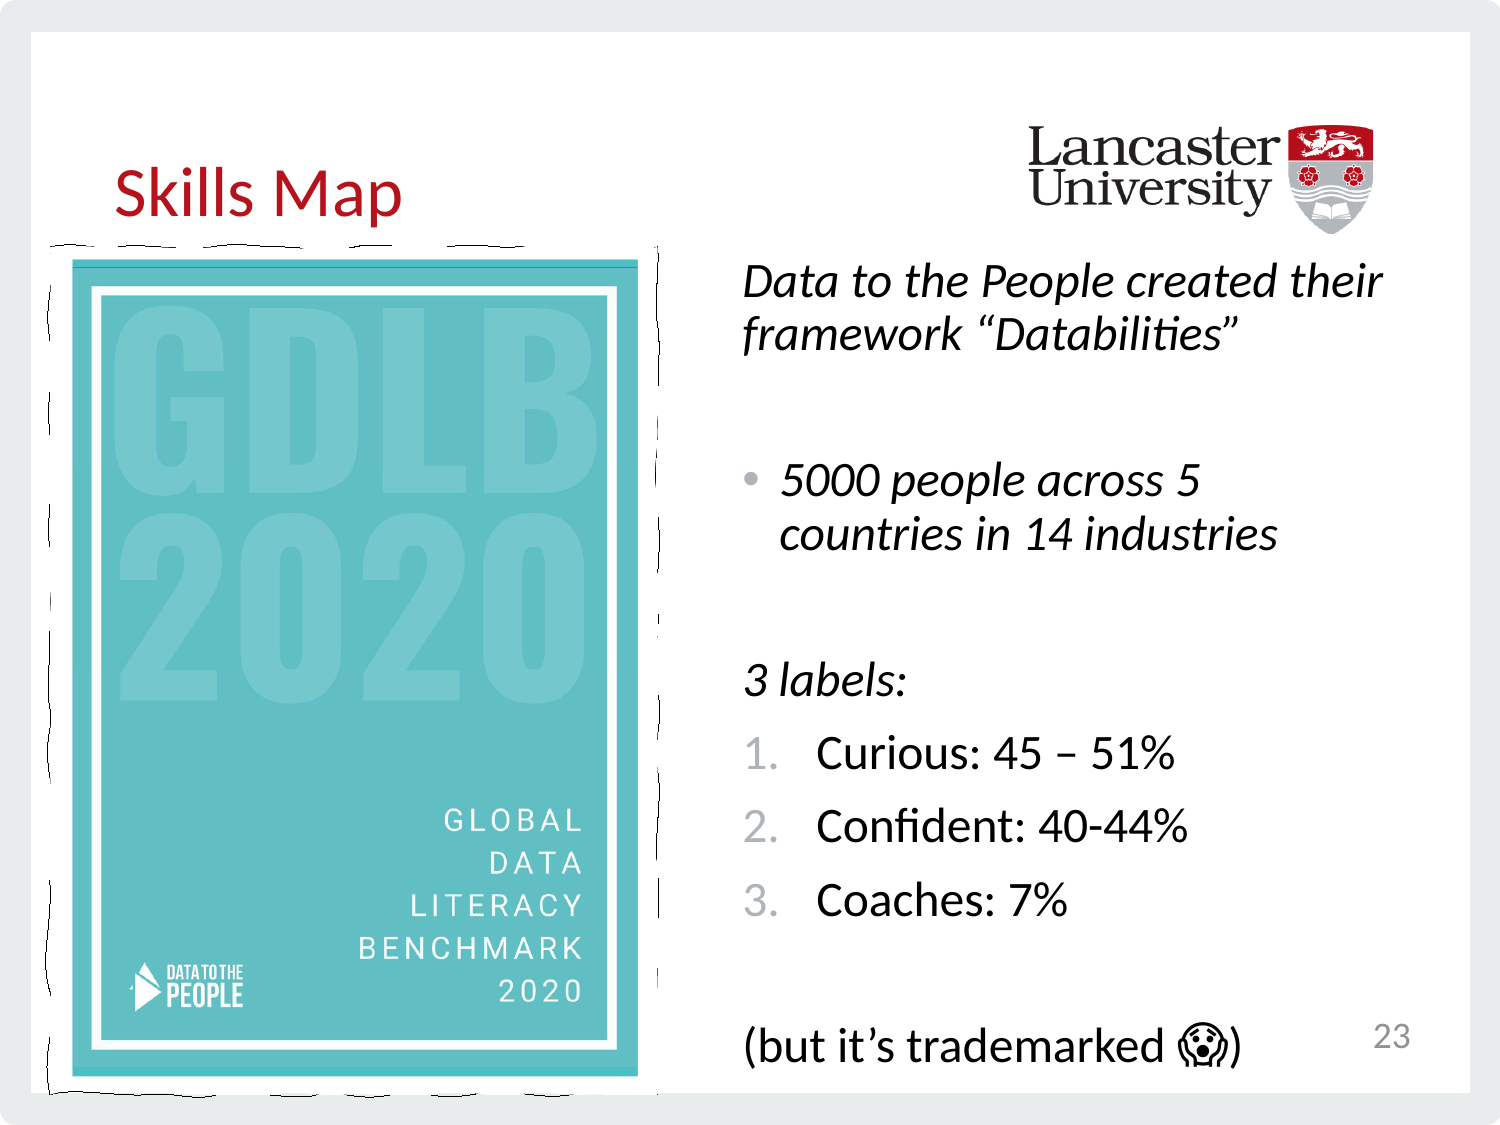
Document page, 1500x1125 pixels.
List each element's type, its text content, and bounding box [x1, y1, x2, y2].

picture [50, 246, 658, 1095]
title Skills Map [99, 109, 976, 278]
slide_number 23 [1401, 1003, 1426, 1064]
list Data to the People created their framework “Databilities” 5000 people across 5 countries in 14 industries 3 labels: Curious: 45 – 51% Confident: 40-44% Coaches: 7% (but it’s trademarked 😱) [727, 246, 1401, 1089]
